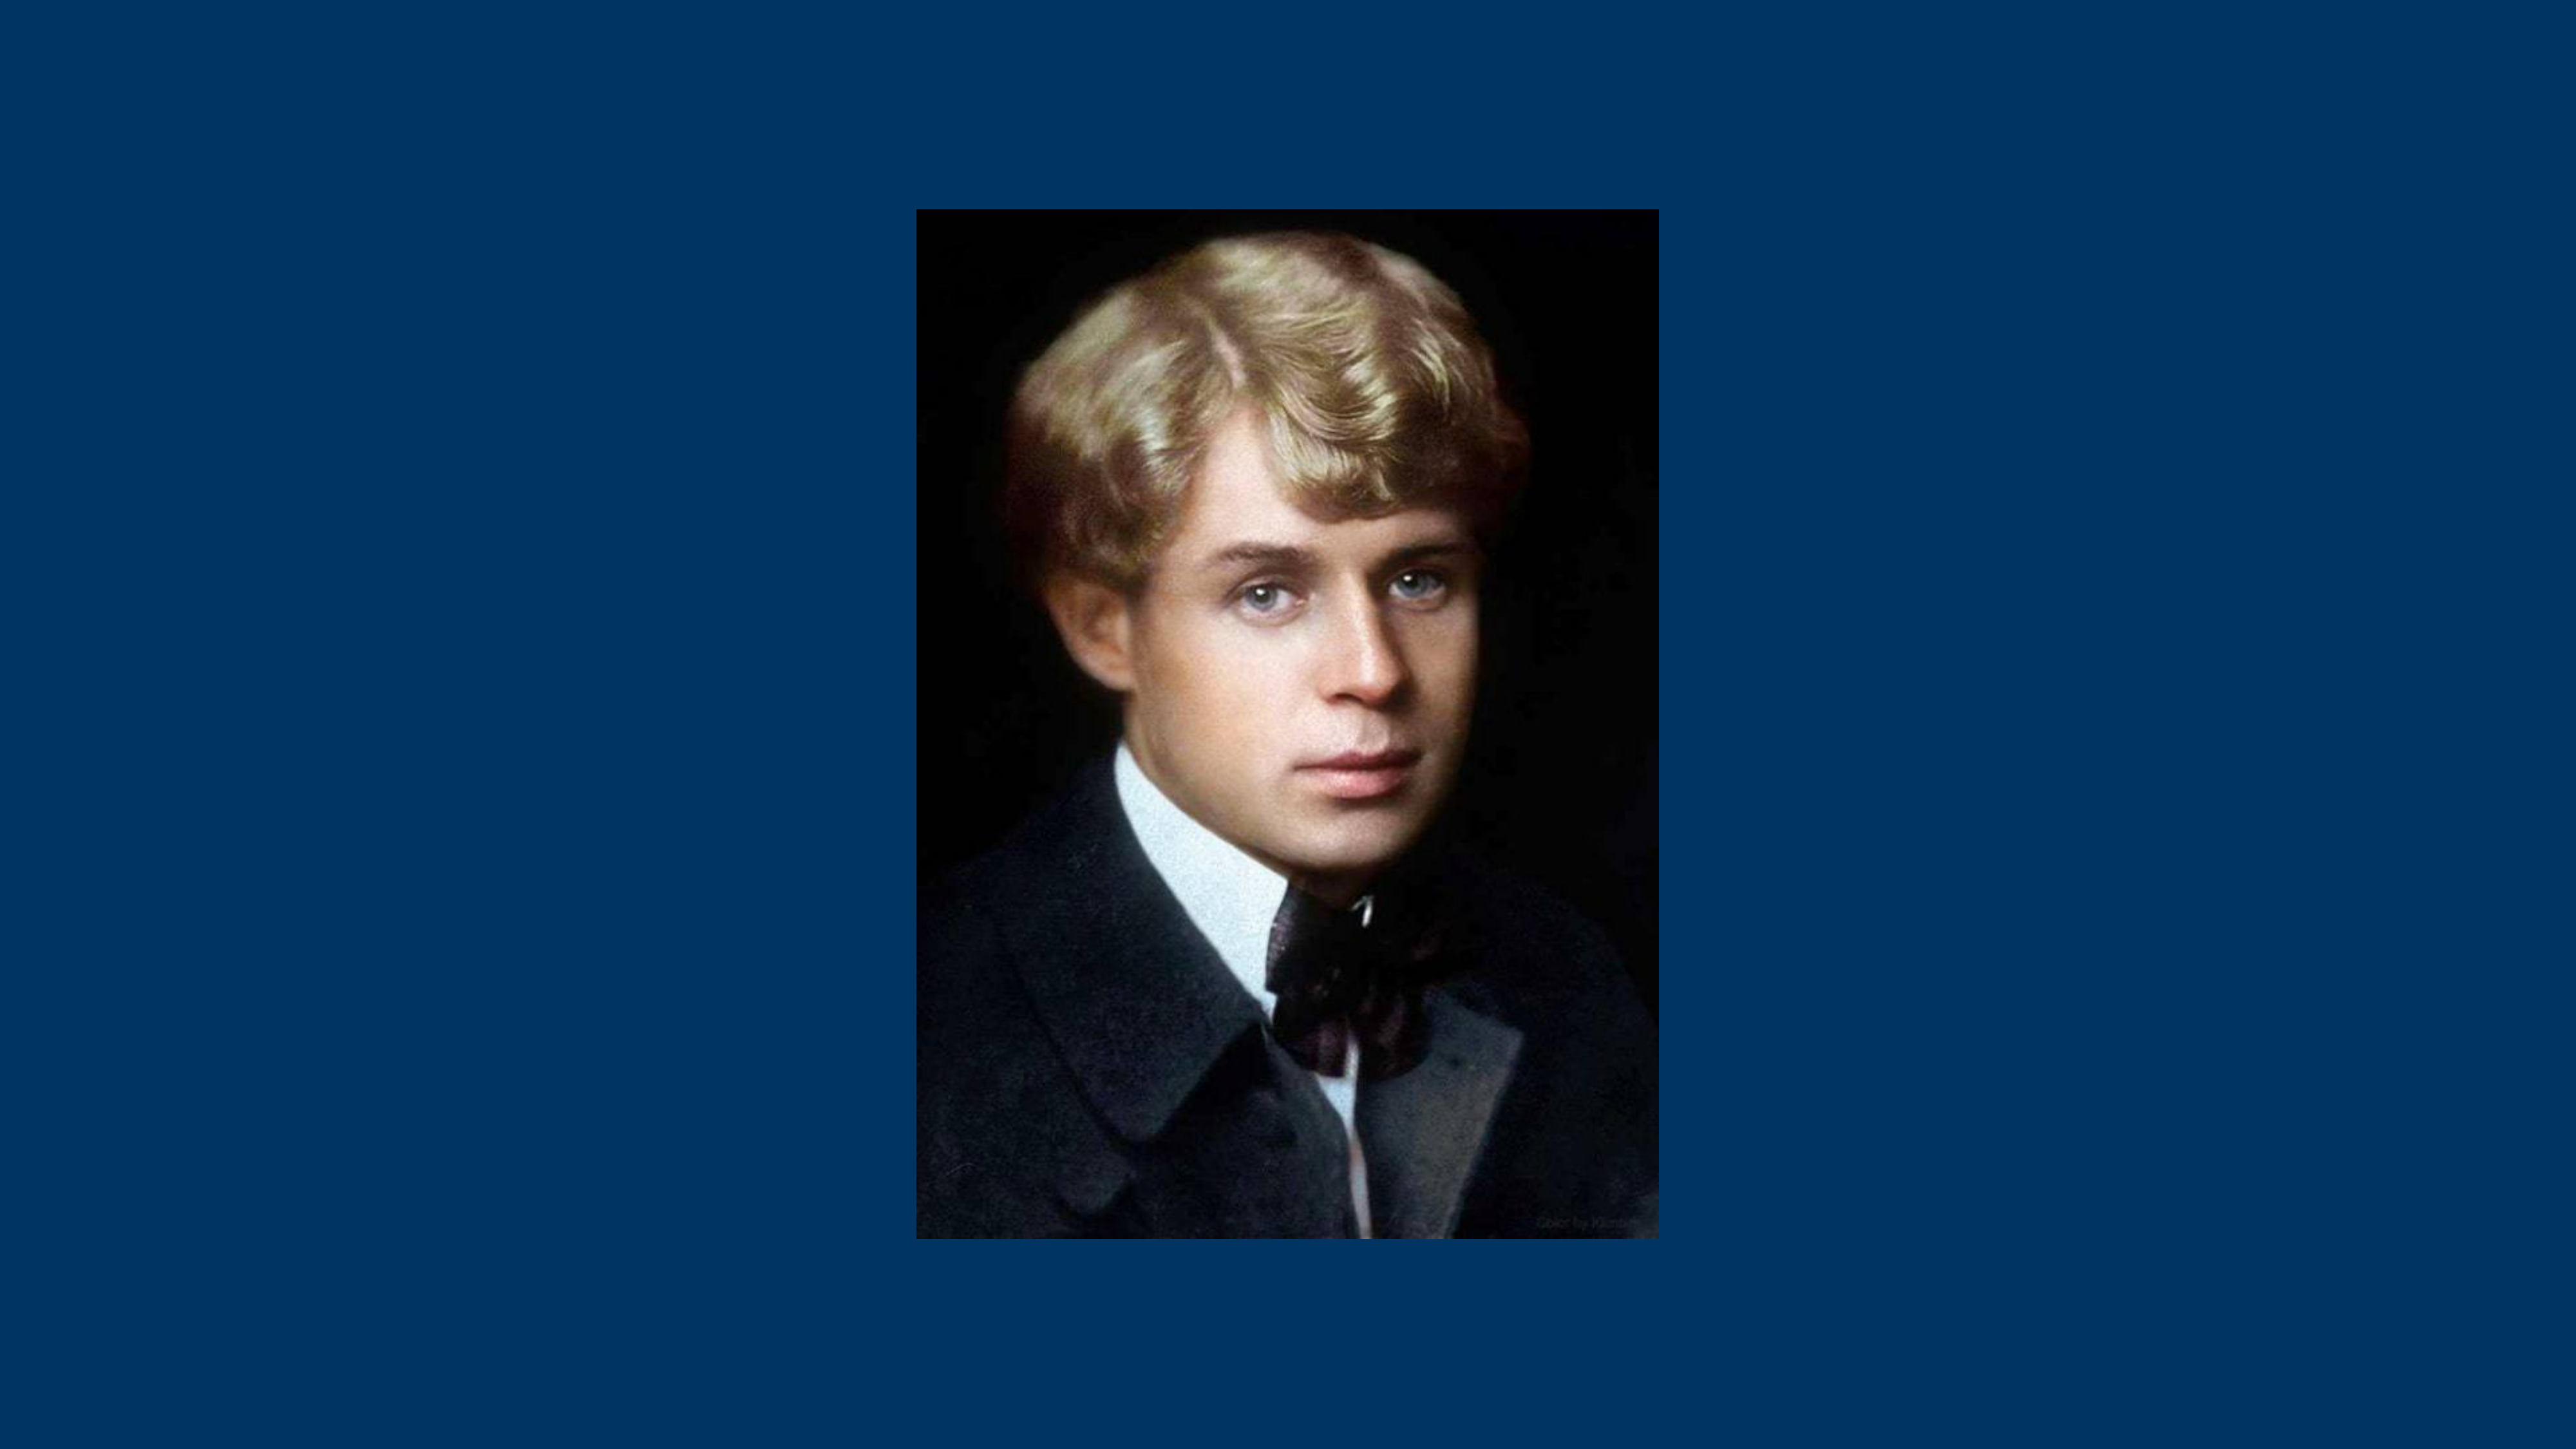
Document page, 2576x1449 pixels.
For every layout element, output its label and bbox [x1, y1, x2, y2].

picture [916, 209, 1660, 1240]
